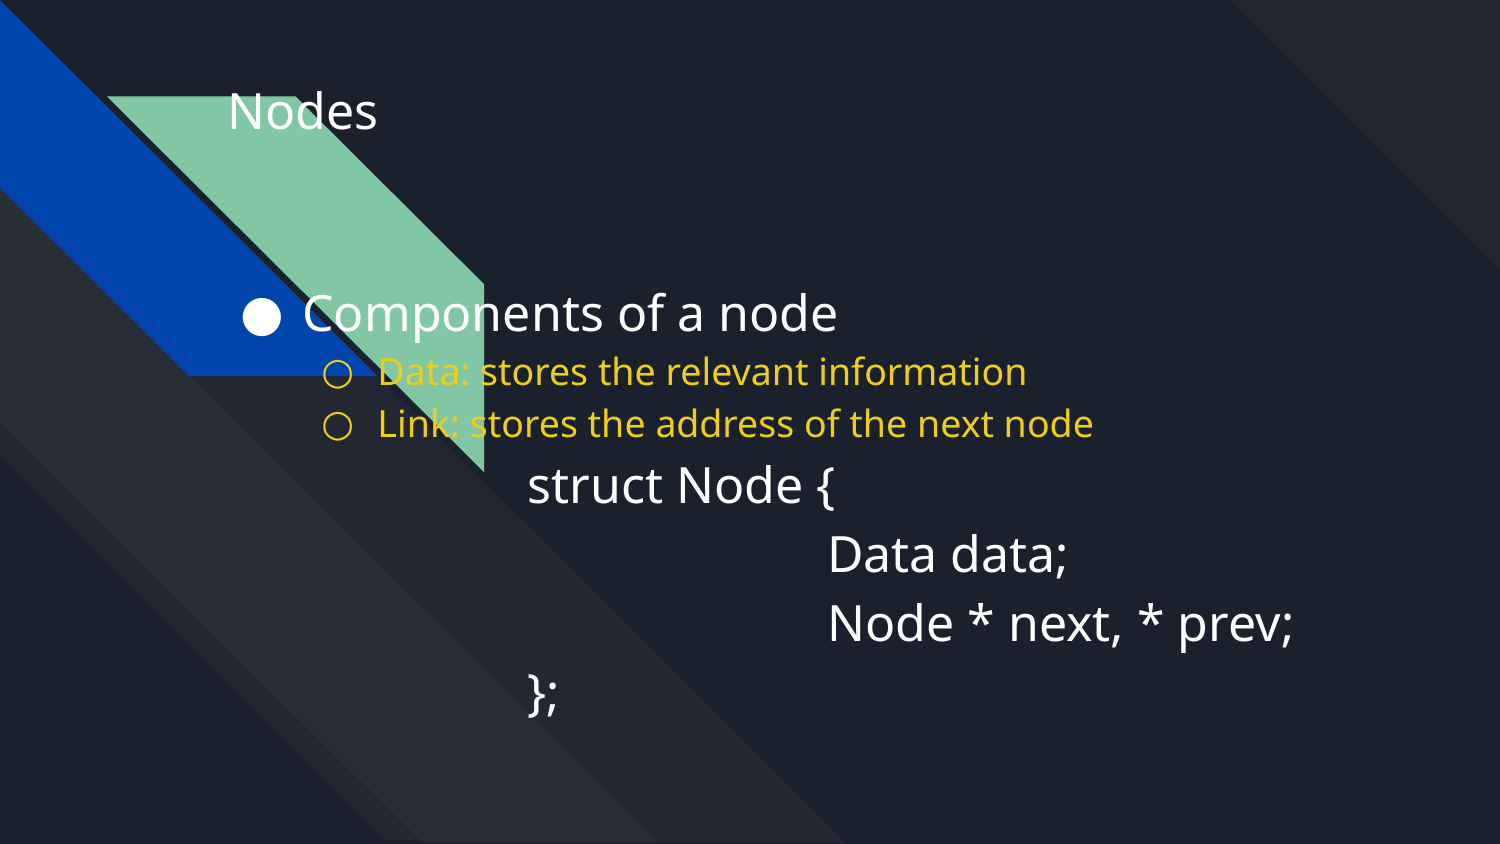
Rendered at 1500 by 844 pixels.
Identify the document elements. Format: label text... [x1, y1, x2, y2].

text_box Components of a node Data: stores the relevant information Link: stores the address of the next node struct Node { Data data; Node * next, * prev; }; [212, 257, 1368, 735]
text_box Nodes [212, 64, 1368, 215]
